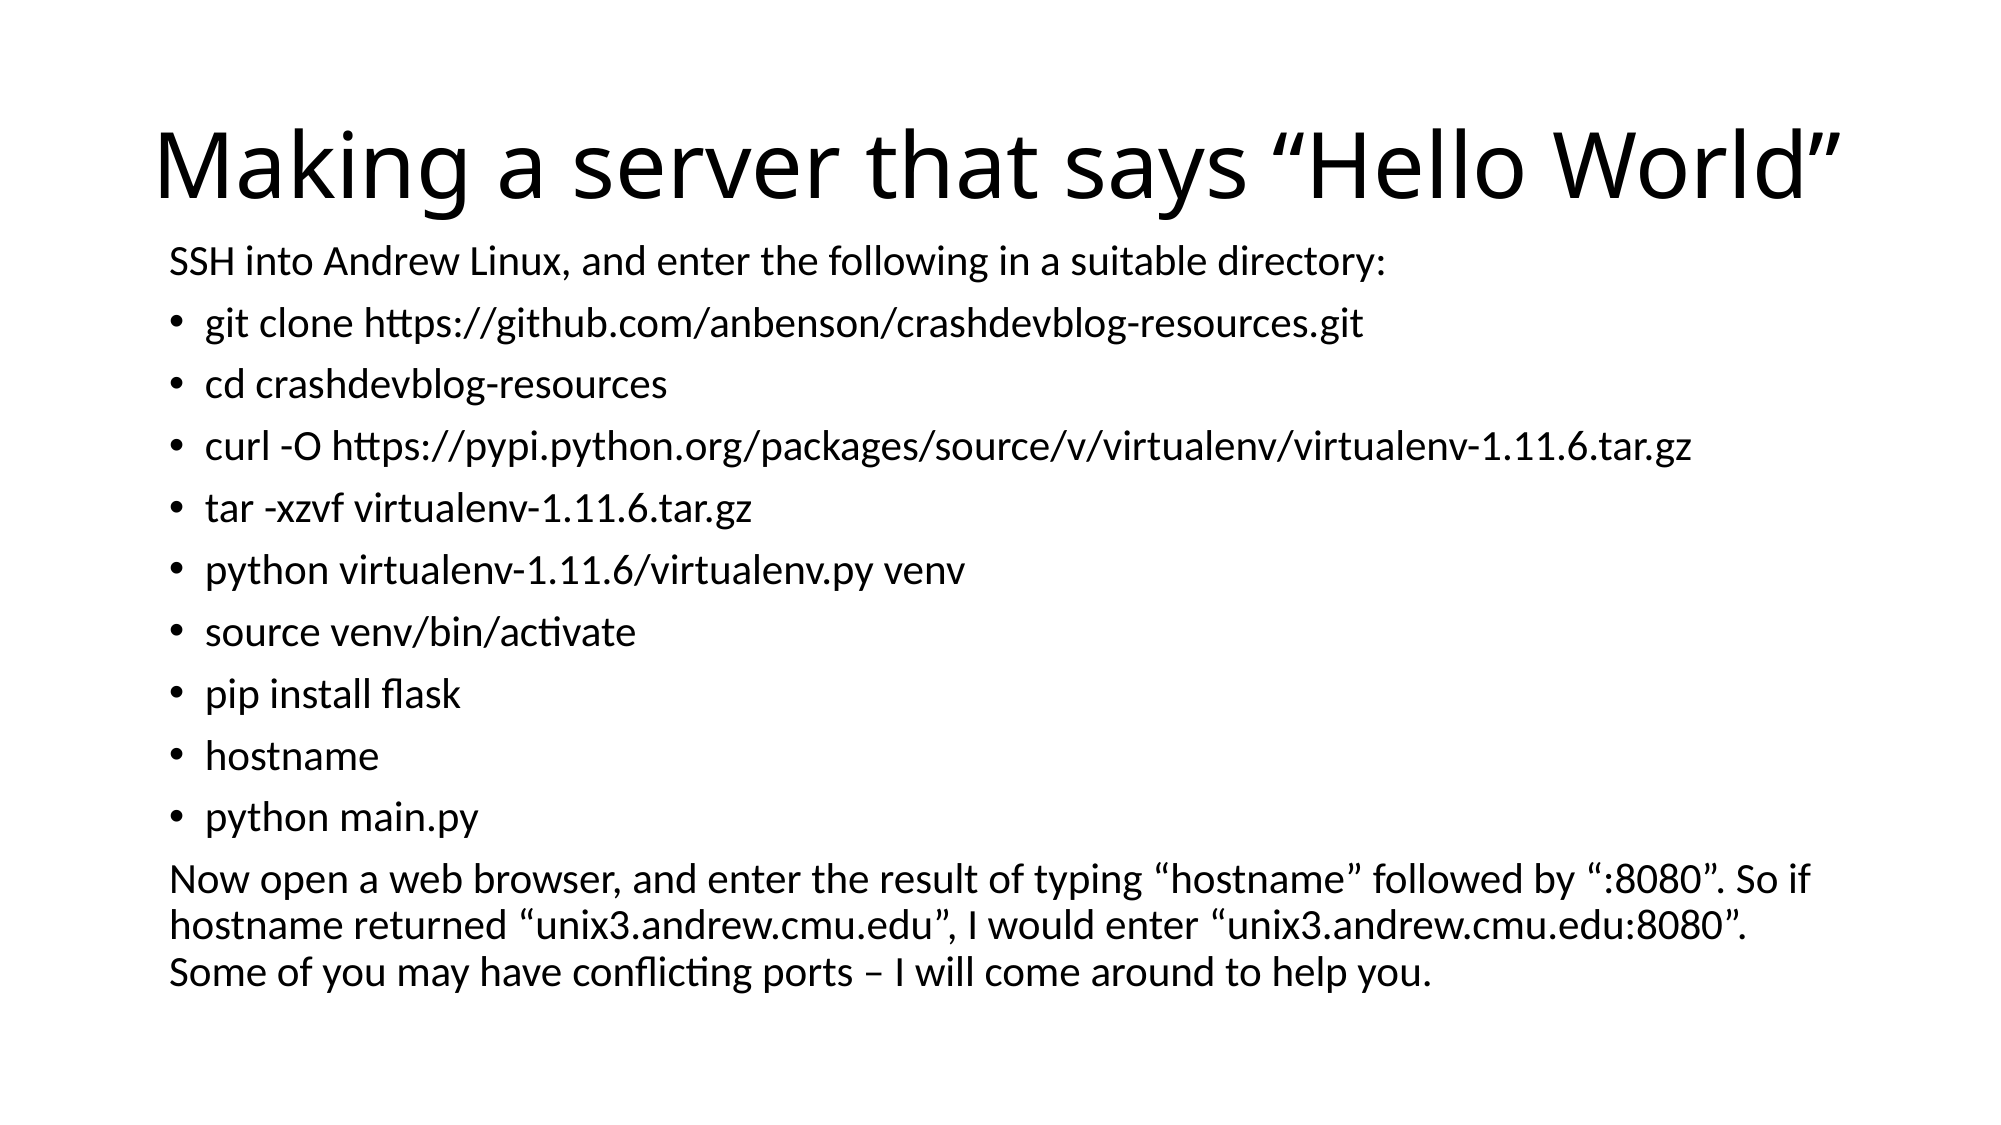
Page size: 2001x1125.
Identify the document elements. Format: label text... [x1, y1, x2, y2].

title Making a server that says “Hello World” [137, 59, 1863, 278]
list SSH into Andrew Linux, and enter the following in a suitable directory: git clone https://github.com/anbenson/crashdevblog-resources.git cd crashdevblog-resources curl -O https://pypi.python.org/packages/source/v/virtualenv/virtualenv-1.11.6.tar.gz tar -xzvf virtualenv-1.11.6.tar.gz python virtualenv-1.11.6/virtualenv.py venv source venv/bin/activate pip install flask hostname python main.py Now open a web browser, and enter the result of typing “hostname” followed by “:8080”. So if hostname returned “unix3.andrew.cmu.edu”, I would enter “unix3.andrew.cmu.edu:8080”. Some of you may have conflicting ports – I will come around to help you. [154, 230, 1860, 1017]
